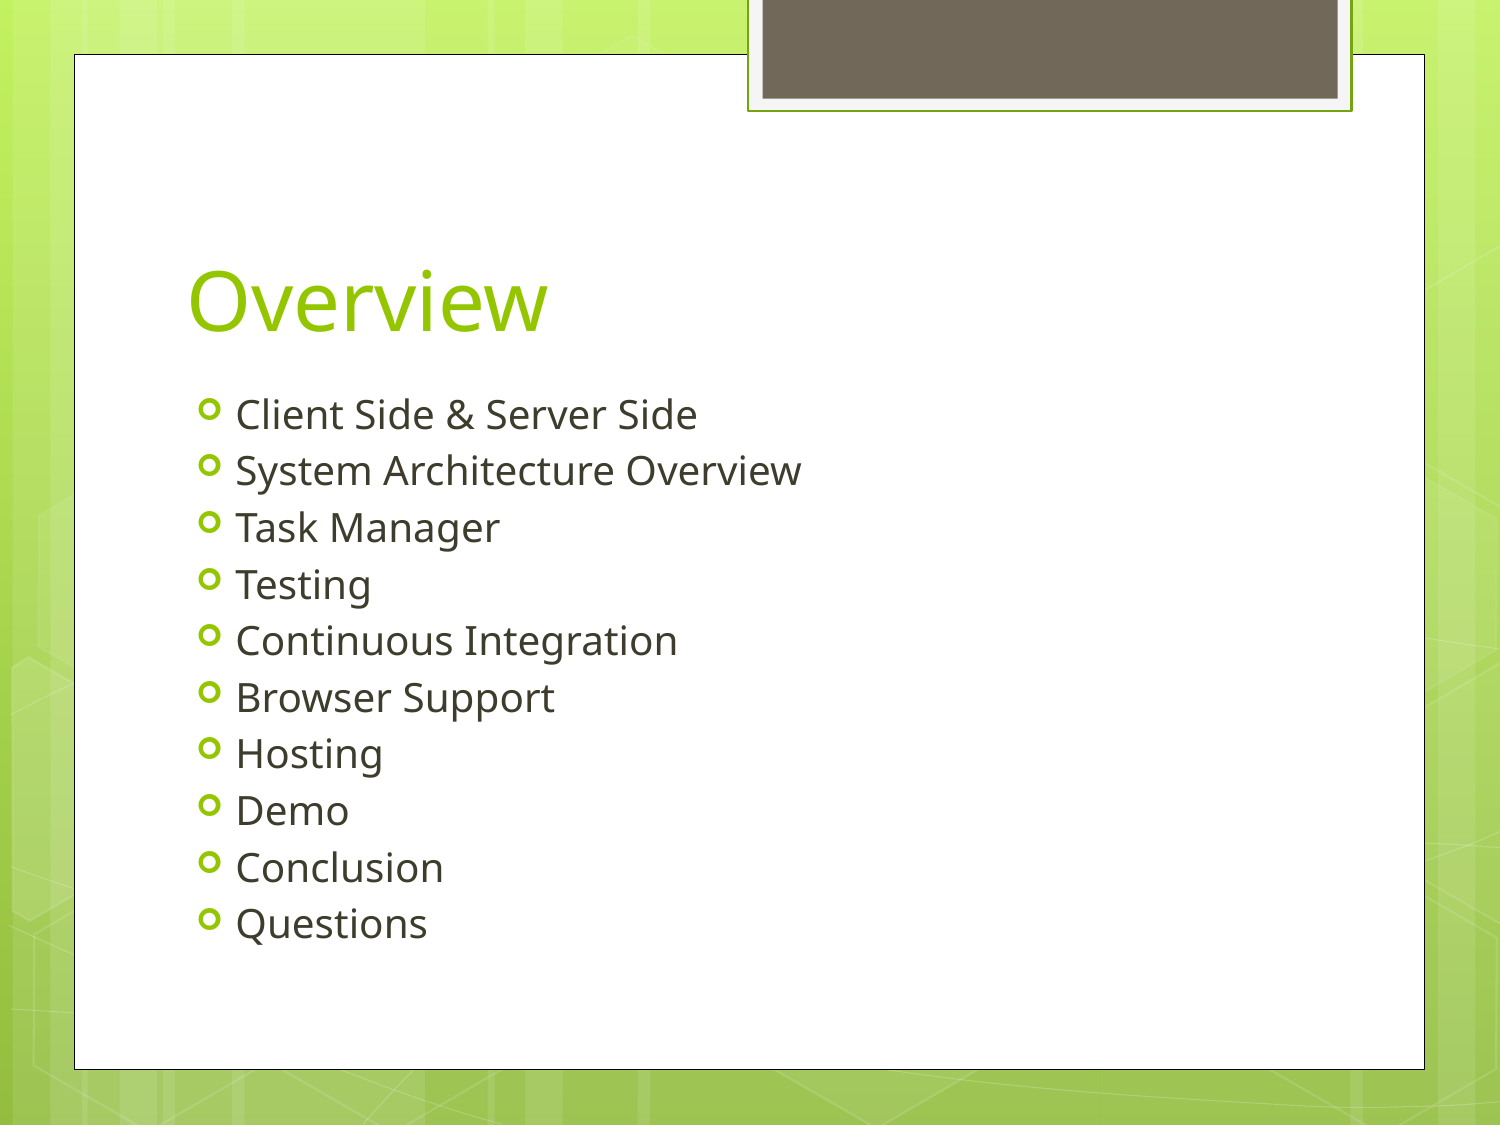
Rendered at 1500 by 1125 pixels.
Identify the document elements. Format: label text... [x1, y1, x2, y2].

title Overview [171, 168, 1324, 357]
list Client Side & Server Side System Architecture Overview Task Manager Testing Continuous Integration Browser Support Hosting Demo Conclusion Questions [171, 381, 1283, 957]
